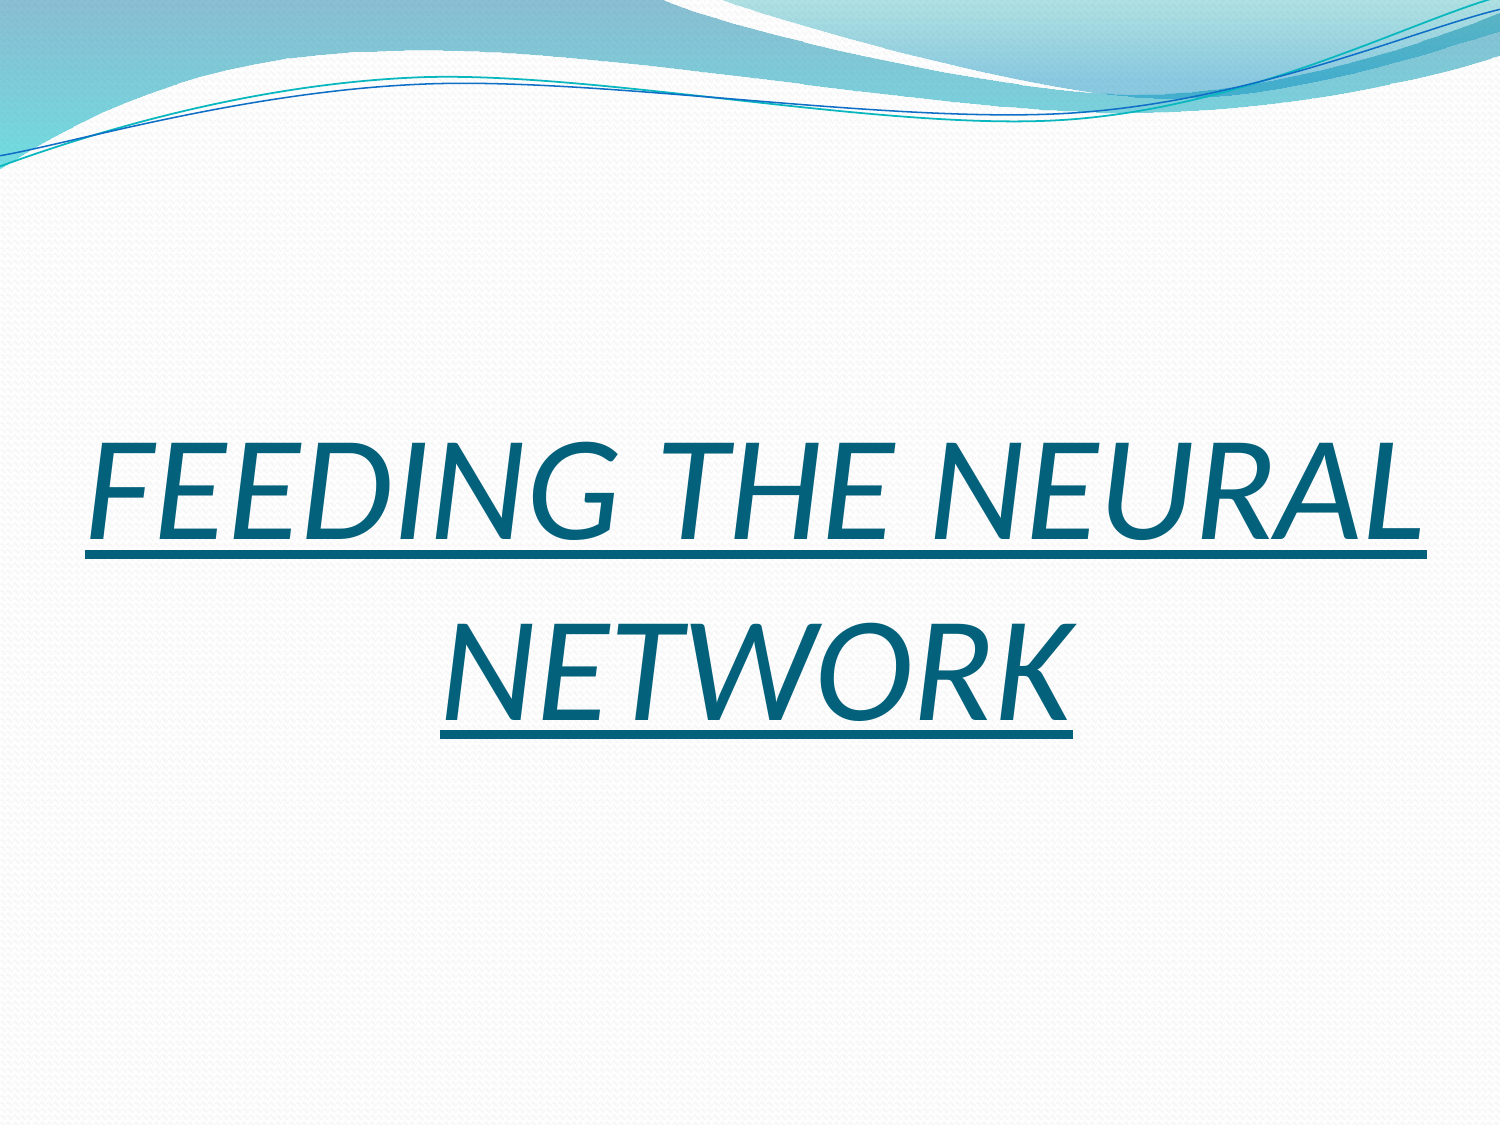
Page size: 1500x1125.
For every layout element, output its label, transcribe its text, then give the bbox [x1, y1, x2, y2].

title FEEDING THE NEURAL NETWORK [62, 275, 1450, 750]
